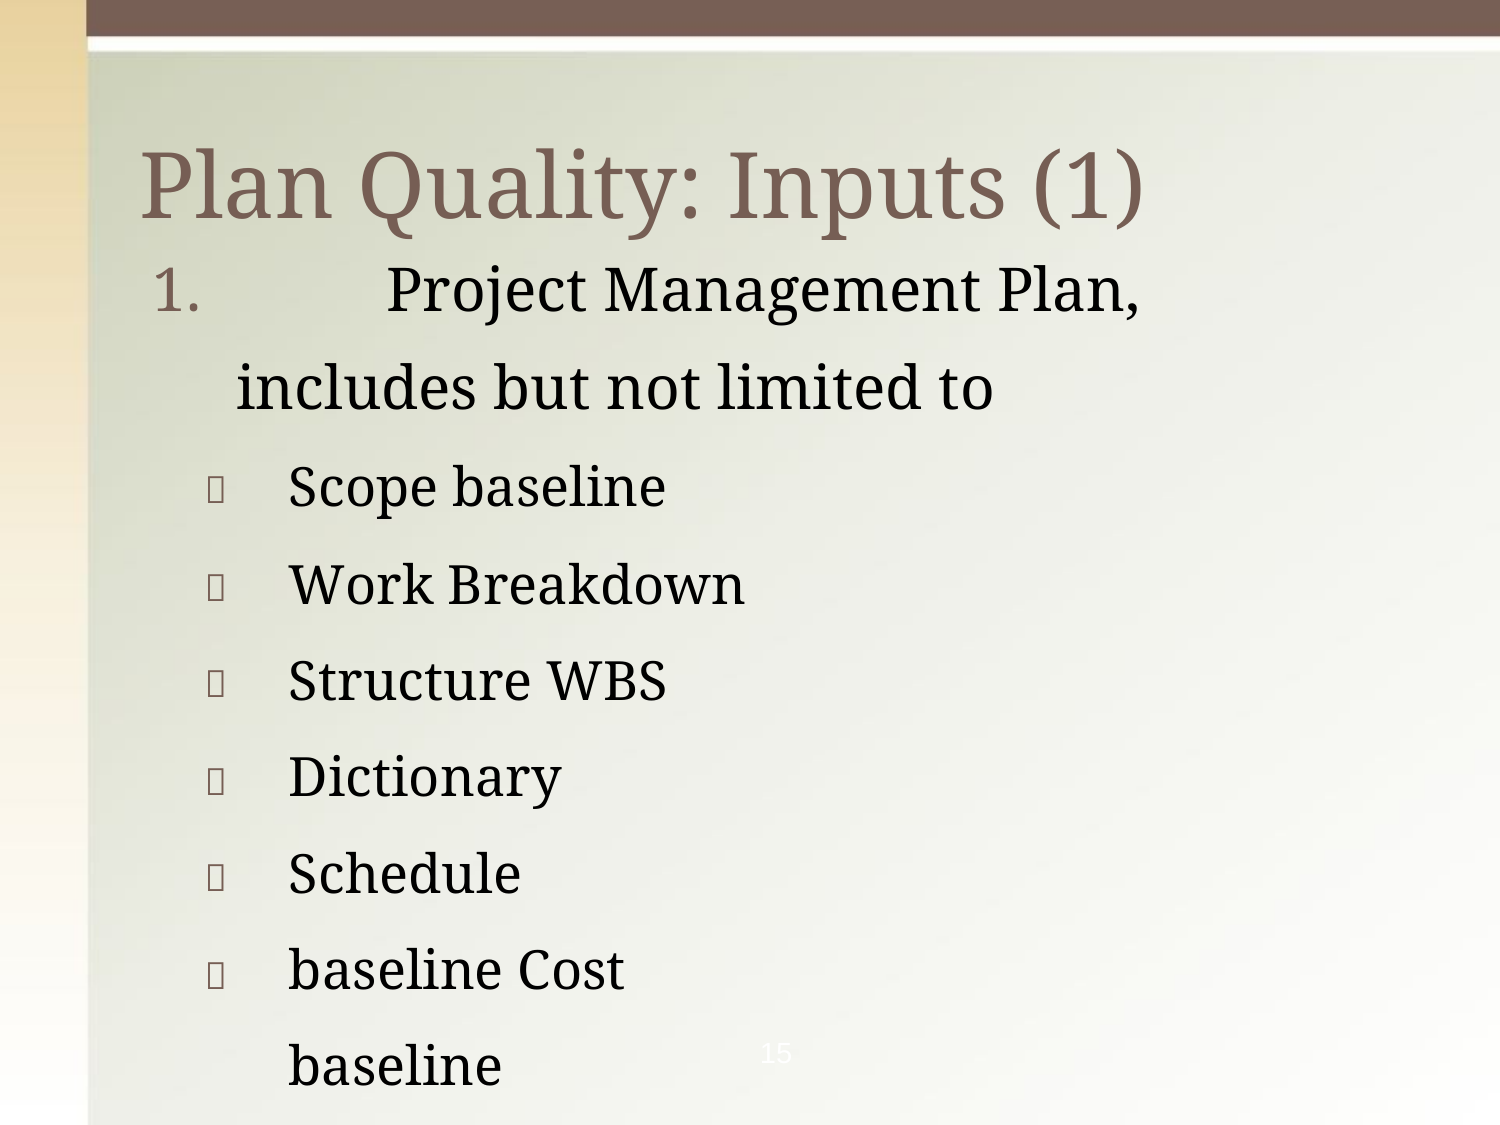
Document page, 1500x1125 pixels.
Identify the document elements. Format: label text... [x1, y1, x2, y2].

text_box  [202, 757, 241, 803]
text_box  [202, 563, 241, 609]
text_box  [202, 951, 241, 998]
title Plan Quality: Inputs (1) [42, 91, 1458, 315]
text_box  [202, 854, 241, 900]
text_box 1. Project Management Plan, includes but not limited to [150, 225, 1284, 422]
text_box Scope baseline Work Breakdown Structure WBS Dictionary Schedule baseline Cost baseline Other management Plans [286, 452, 946, 1125]
text_box [0, 0, 1500, 1125]
text_box  [202, 465, 241, 512]
text_box  [202, 660, 241, 706]
